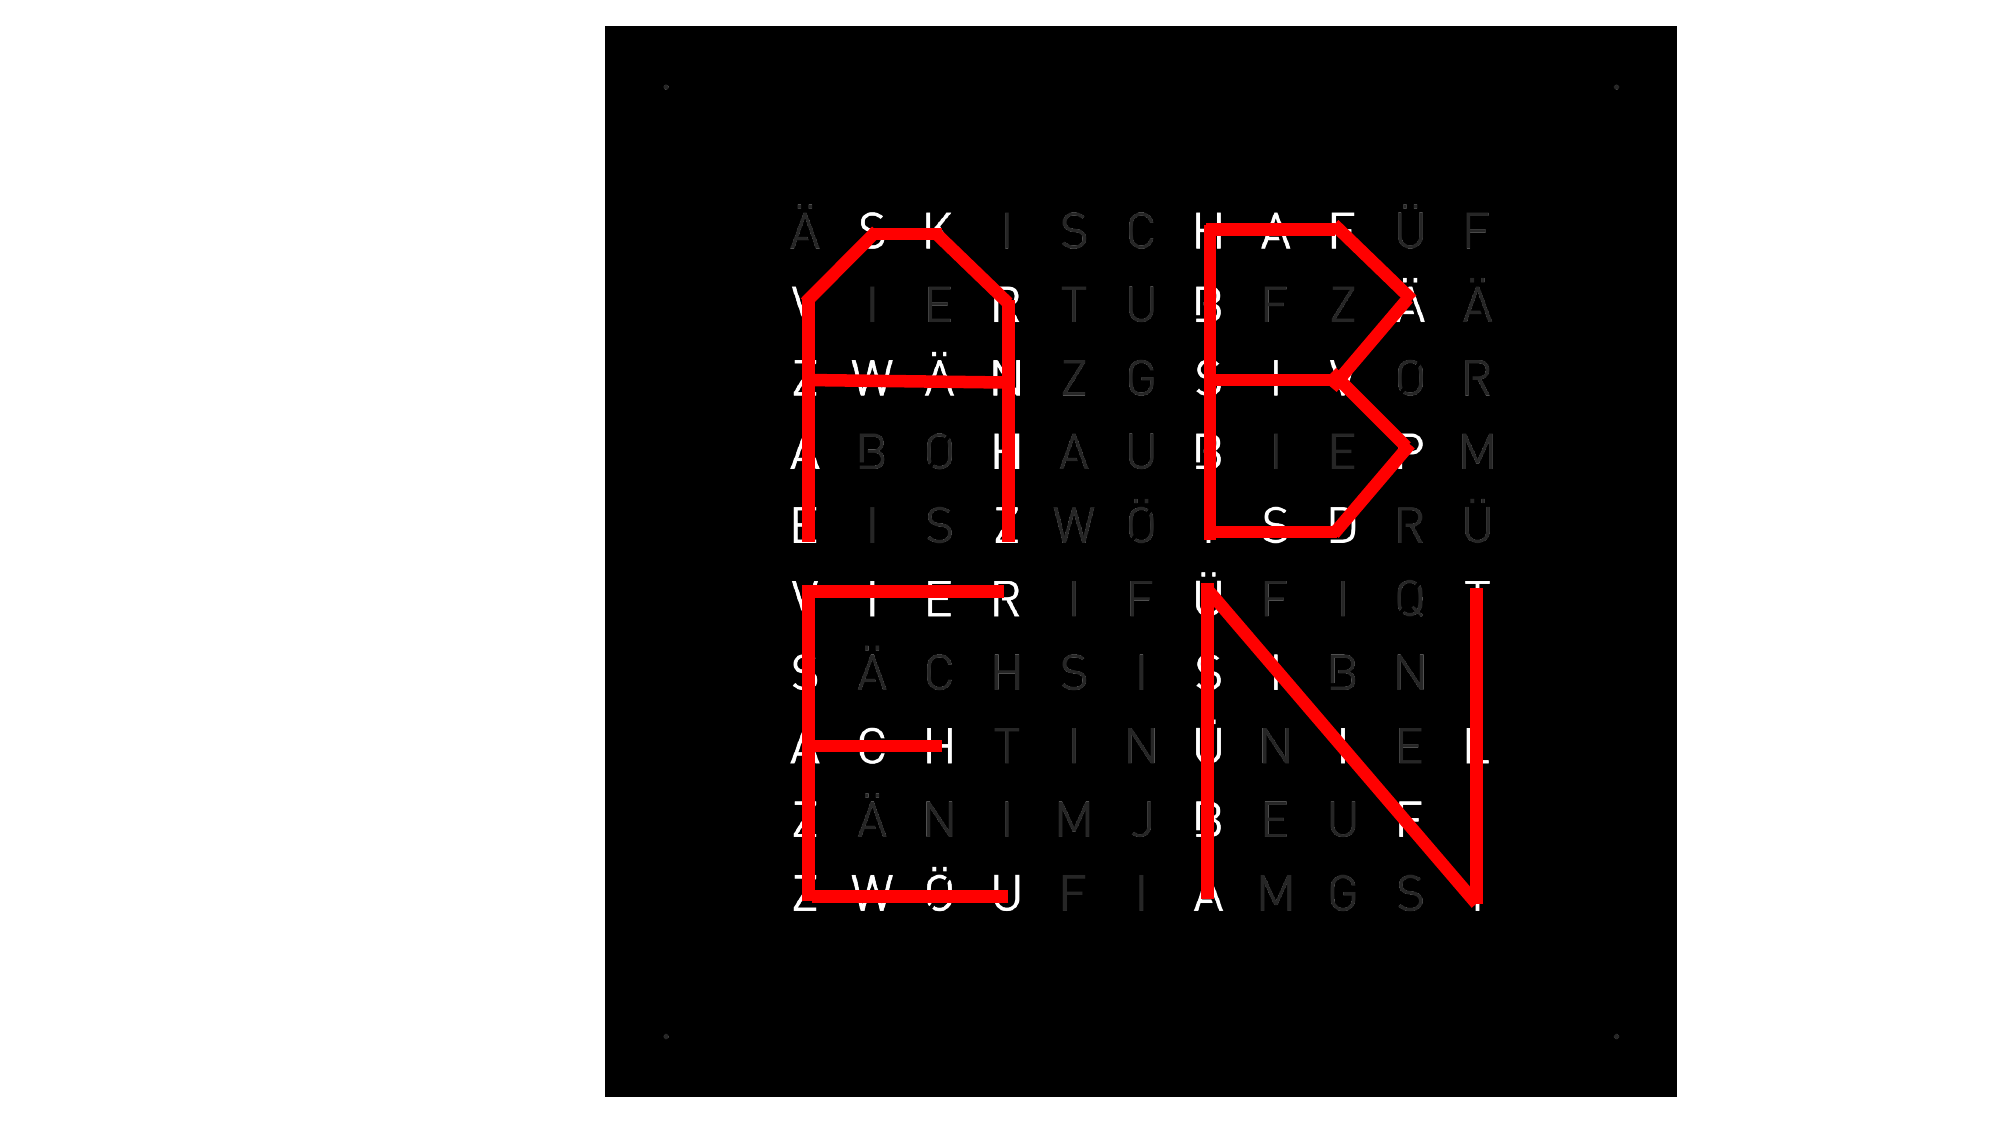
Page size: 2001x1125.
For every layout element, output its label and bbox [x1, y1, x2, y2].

text_box [605, 26, 1677, 1098]
